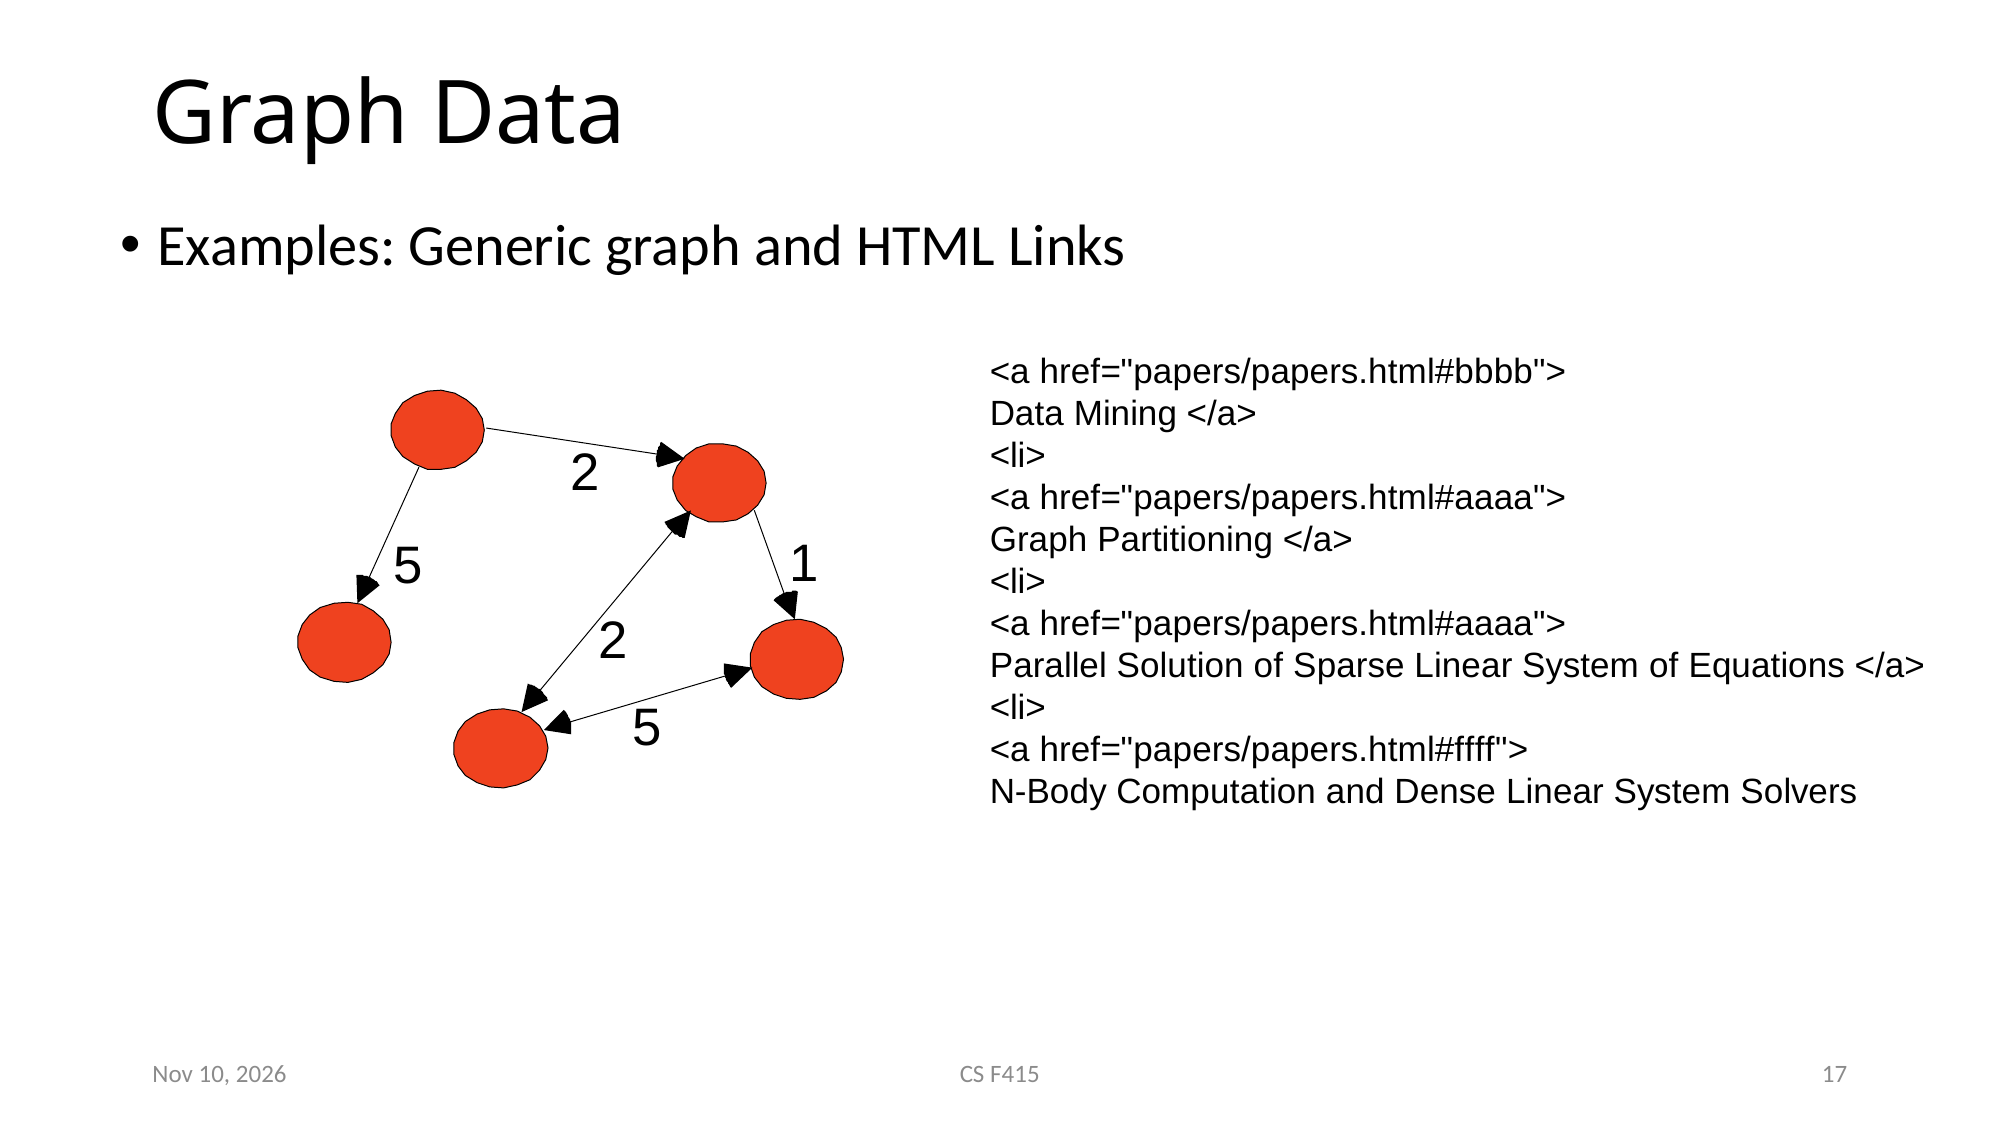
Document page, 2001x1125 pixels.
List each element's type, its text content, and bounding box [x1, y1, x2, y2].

slide_number 28-Jan-19 [137, 1042, 588, 1103]
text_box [287, 349, 871, 798]
footer CS F415 [662, 1042, 1338, 1103]
title Graph Data [137, 59, 1863, 170]
list Examples: Generic graph and HTML Links [105, 207, 1863, 1014]
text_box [974, 346, 1949, 848]
slide_number 17 [1412, 1042, 1863, 1103]
